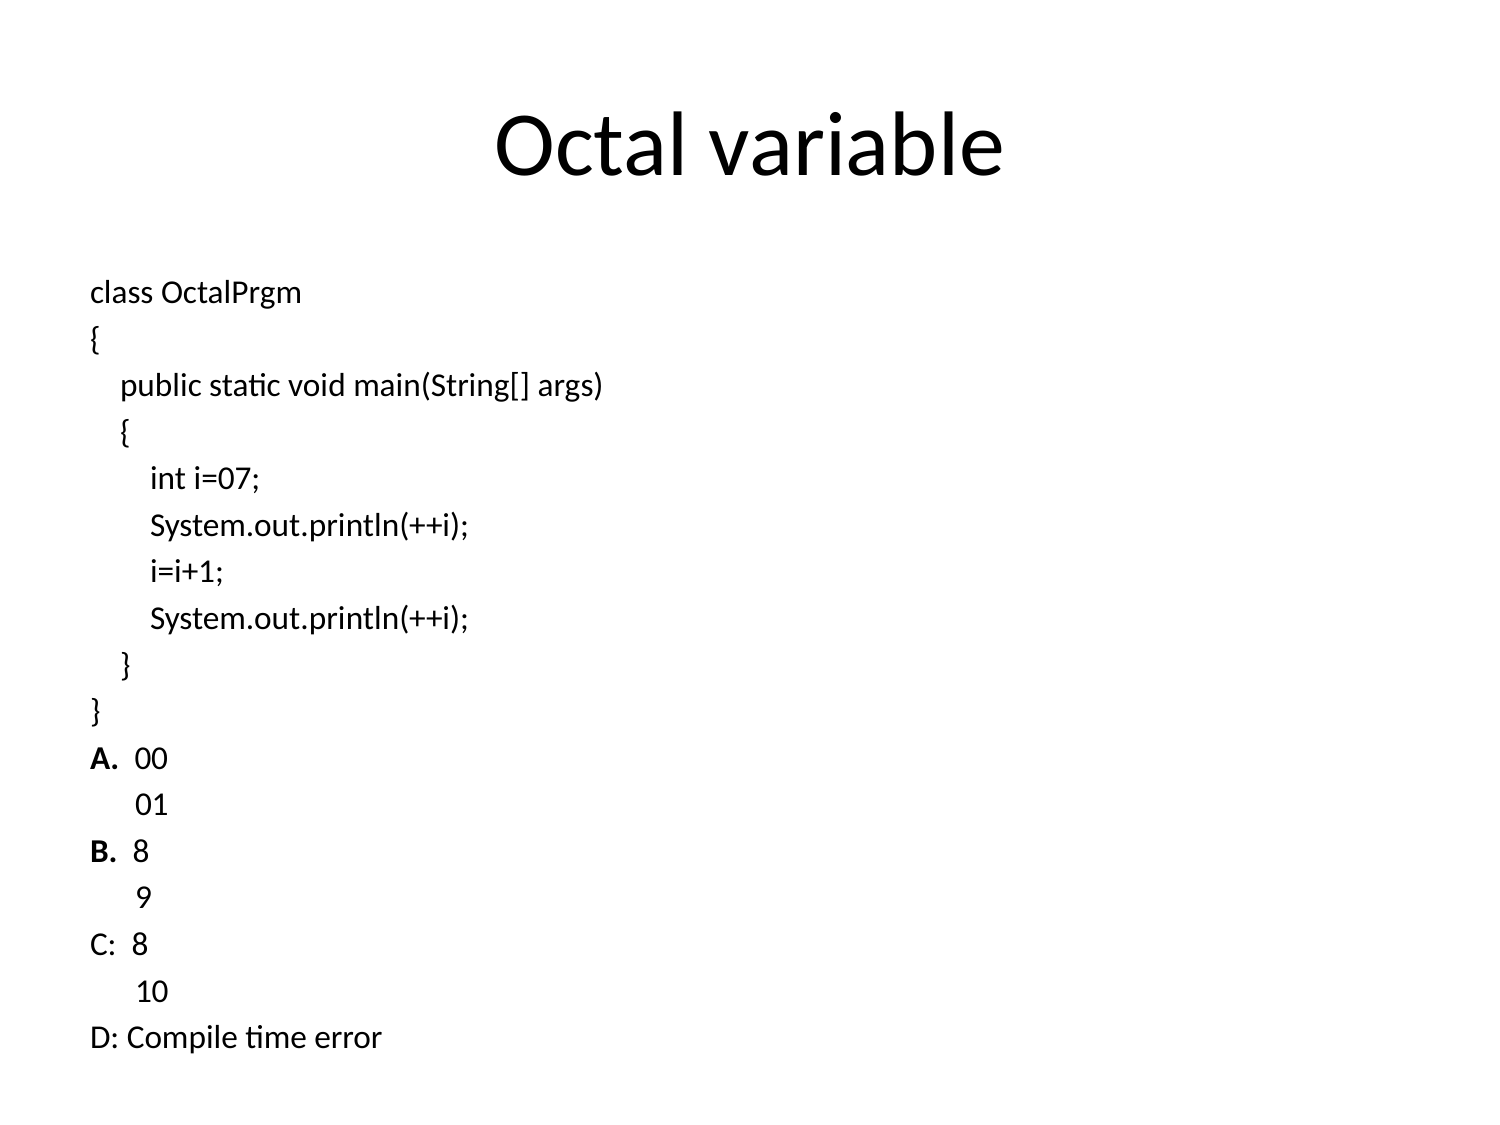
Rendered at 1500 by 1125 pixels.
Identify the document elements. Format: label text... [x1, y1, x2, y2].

list class OctalPrgm { public static void main(String[] args) { int i=07; System.out.println(++i); i=i+1; System.out.println(++i); } } A. 00 01 B. 8 9 C: 8 10 D: Compile time error [75, 262, 1425, 1005]
title Octal variable [75, 45, 1425, 233]
